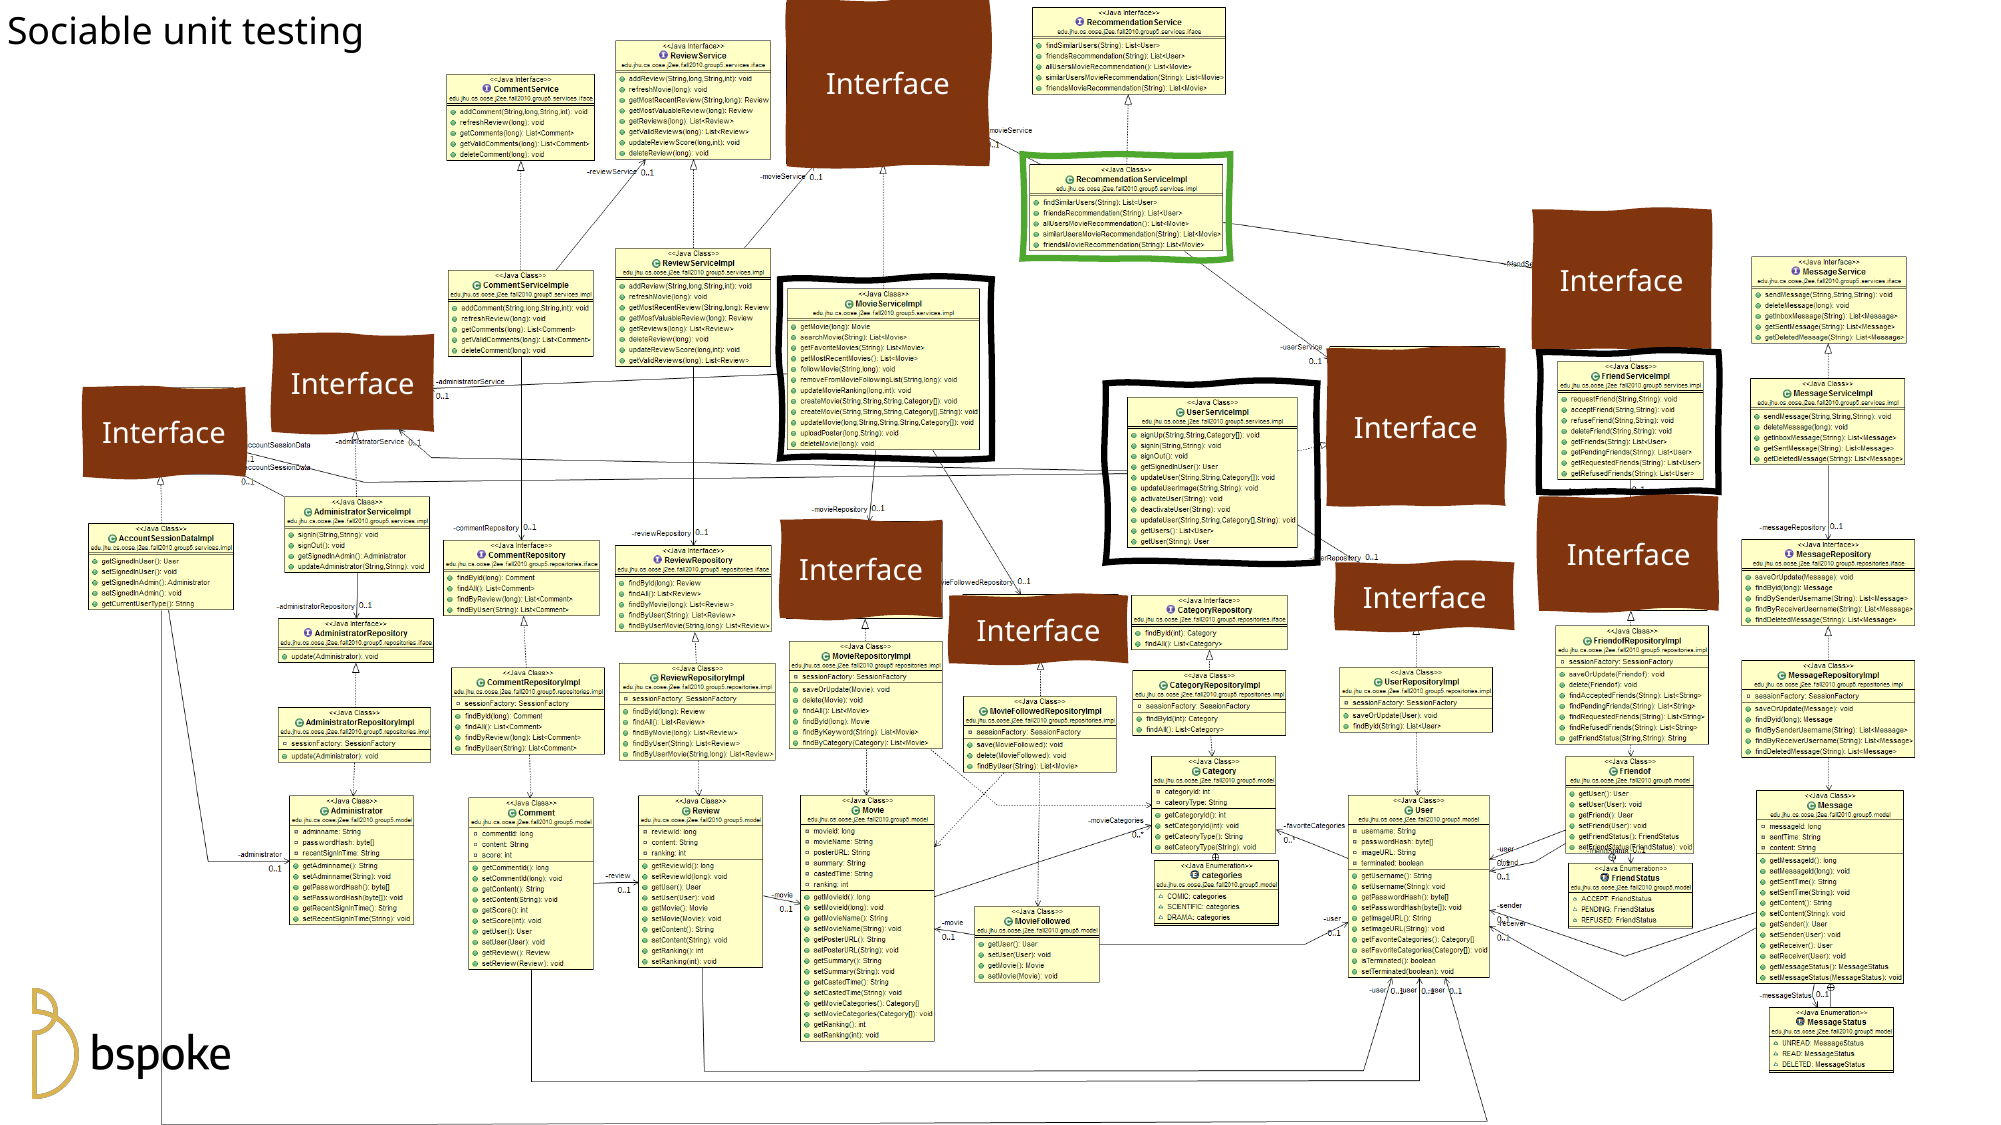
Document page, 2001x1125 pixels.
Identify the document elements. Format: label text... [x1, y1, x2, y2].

text_box Sociable unit testing [0, 0, 82, 60]
picture [31, 0, 1918, 1125]
